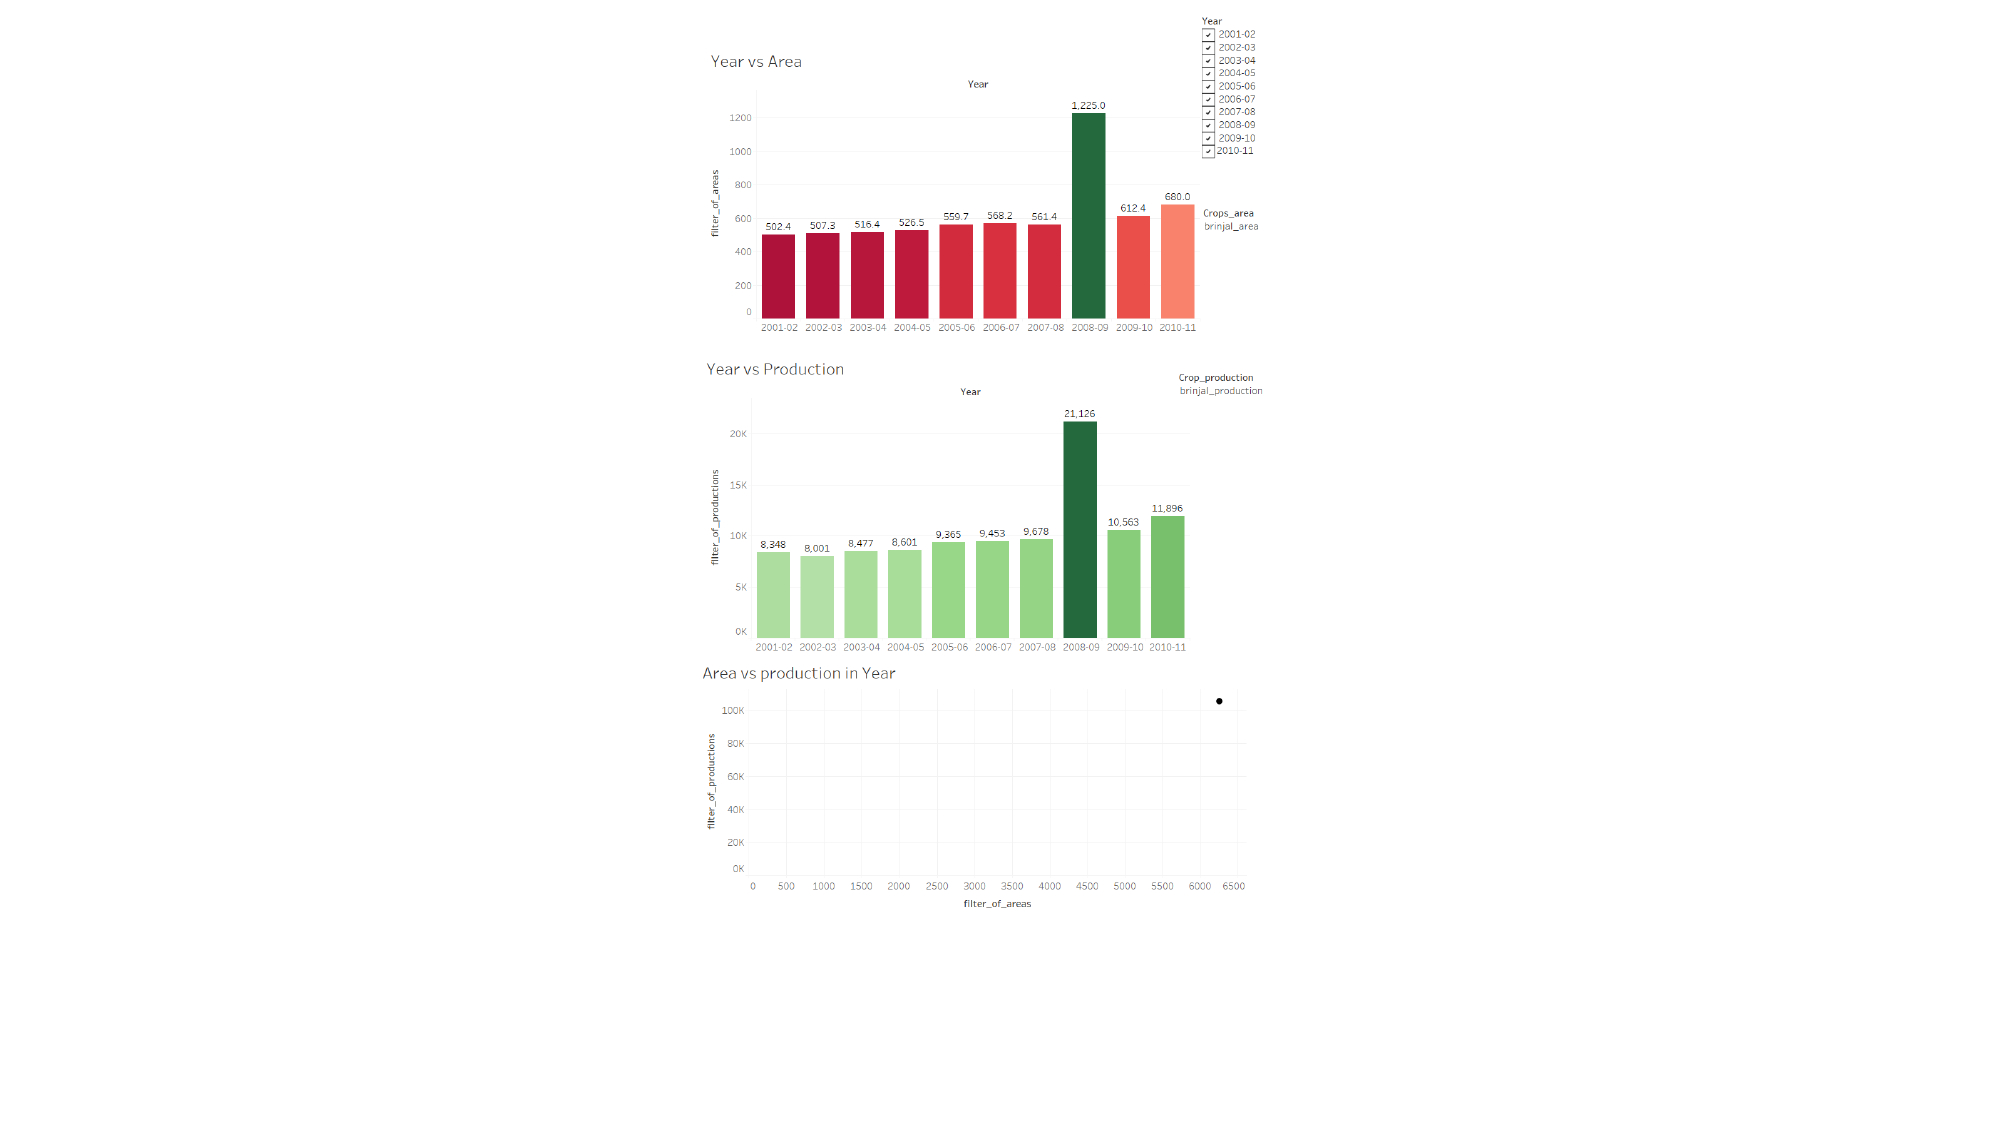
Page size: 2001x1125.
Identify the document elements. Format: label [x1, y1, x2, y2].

picture [687, 0, 1313, 1125]
